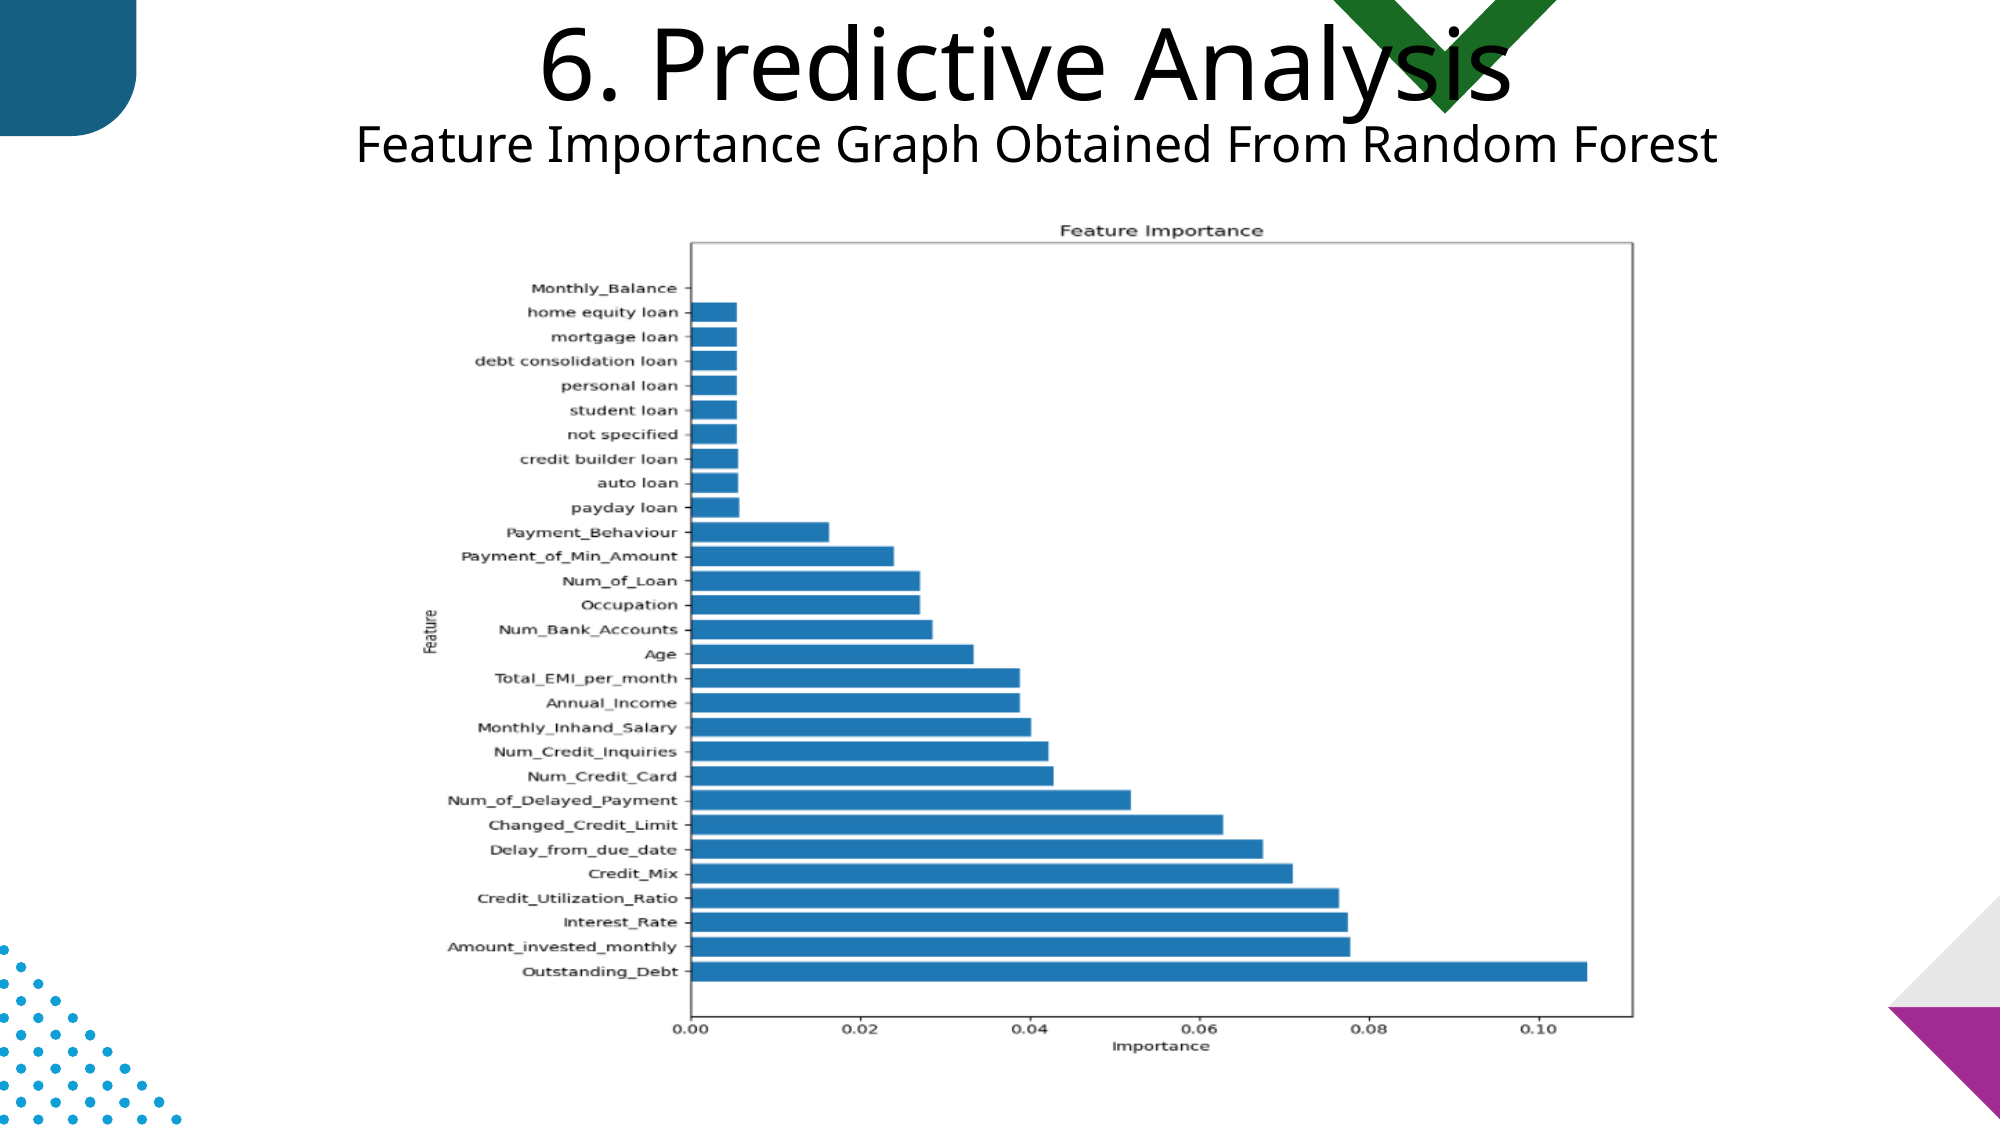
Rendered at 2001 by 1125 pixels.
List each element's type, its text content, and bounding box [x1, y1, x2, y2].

text_box Feature Importance Graph Obtained From Random Forest [47, 105, 1953, 181]
text_box 6. Predictive Analysis [253, 0, 1801, 105]
picture [403, 213, 1652, 1067]
